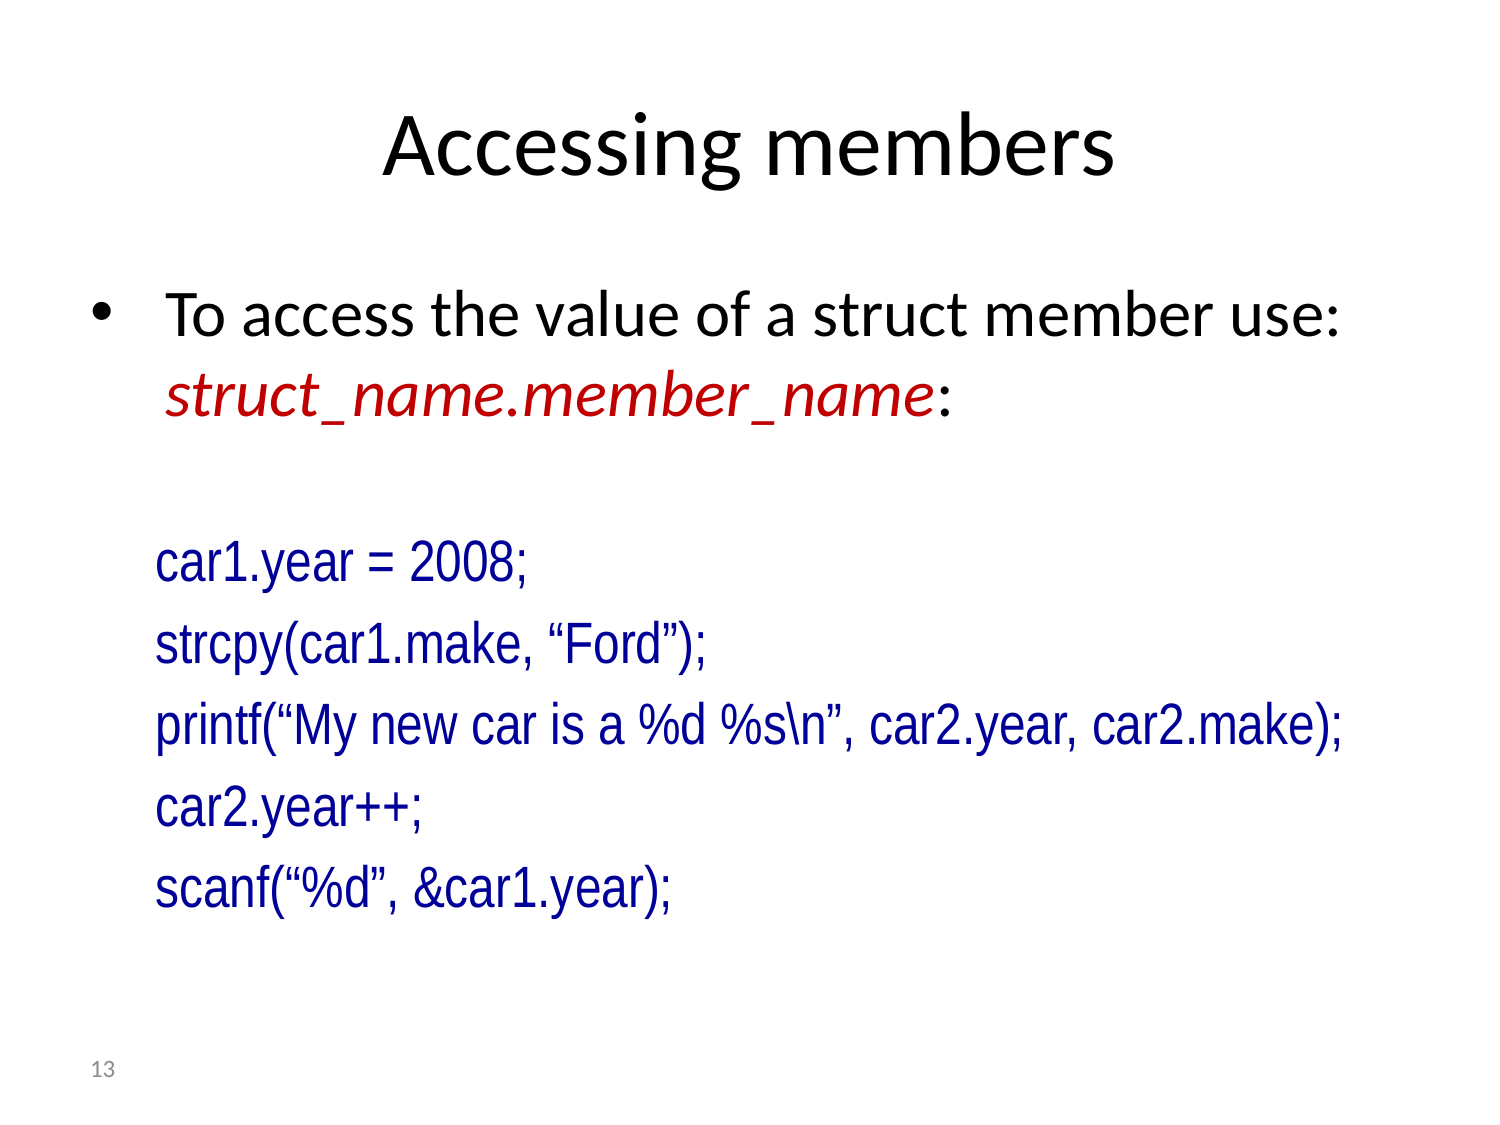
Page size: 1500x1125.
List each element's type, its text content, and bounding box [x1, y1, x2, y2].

title Accessing members [75, 45, 1425, 233]
list To access the value of a struct member use: struct_name.member_name: car1.year = 2008; strcpy(car1.make, “Ford”); printf(“My new car is a %d %s\n”, car2.year, car2.make); car2.year++; scanf(“%d”, &car1.year); [75, 262, 1425, 1005]
slide_number 13 [75, 1037, 425, 1098]
